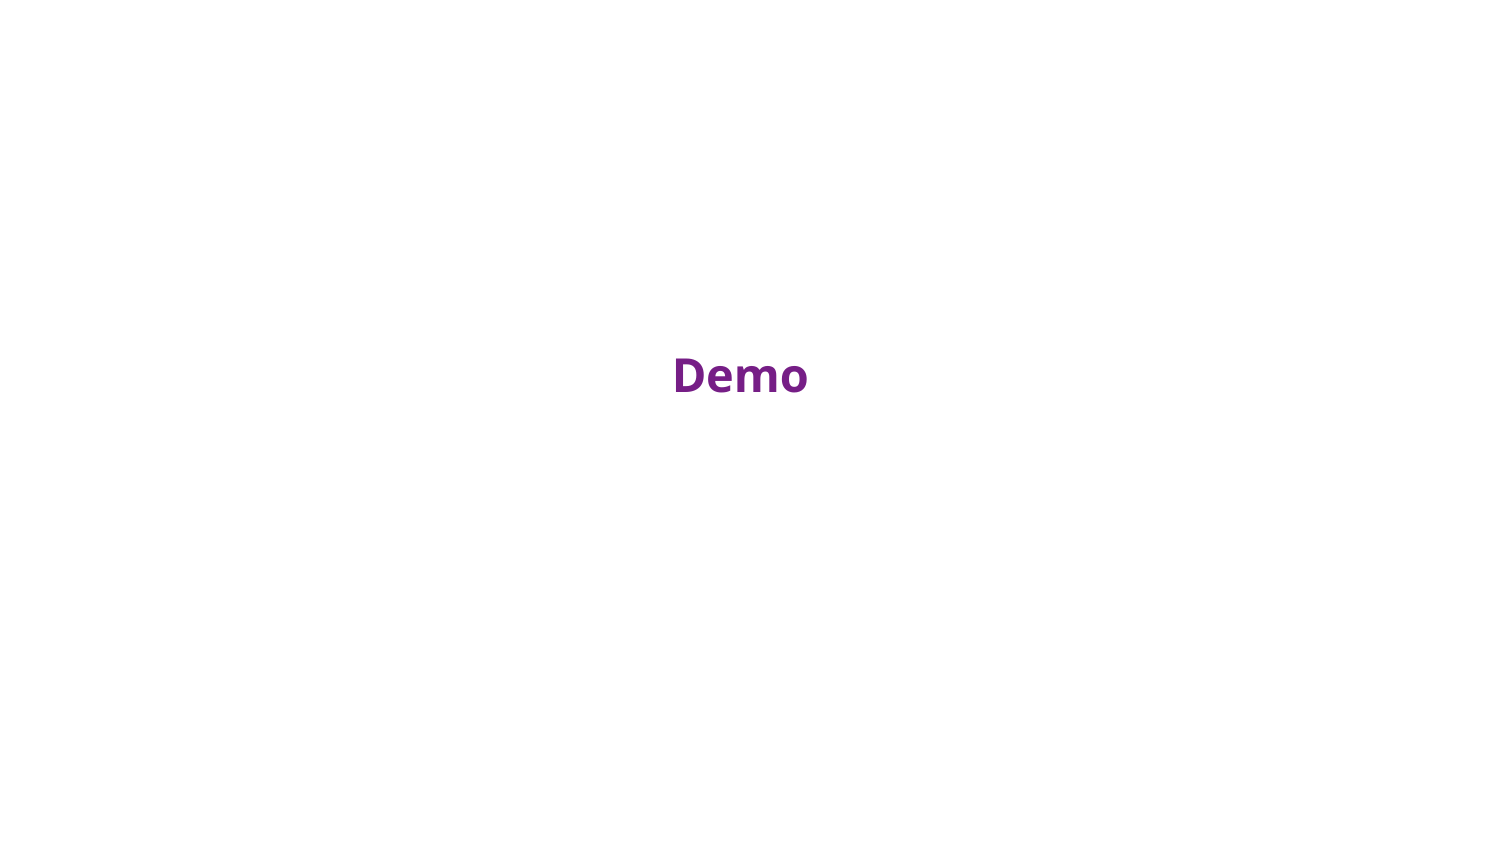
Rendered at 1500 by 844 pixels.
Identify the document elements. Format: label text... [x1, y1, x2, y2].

title Demo [41, 327, 1440, 422]
